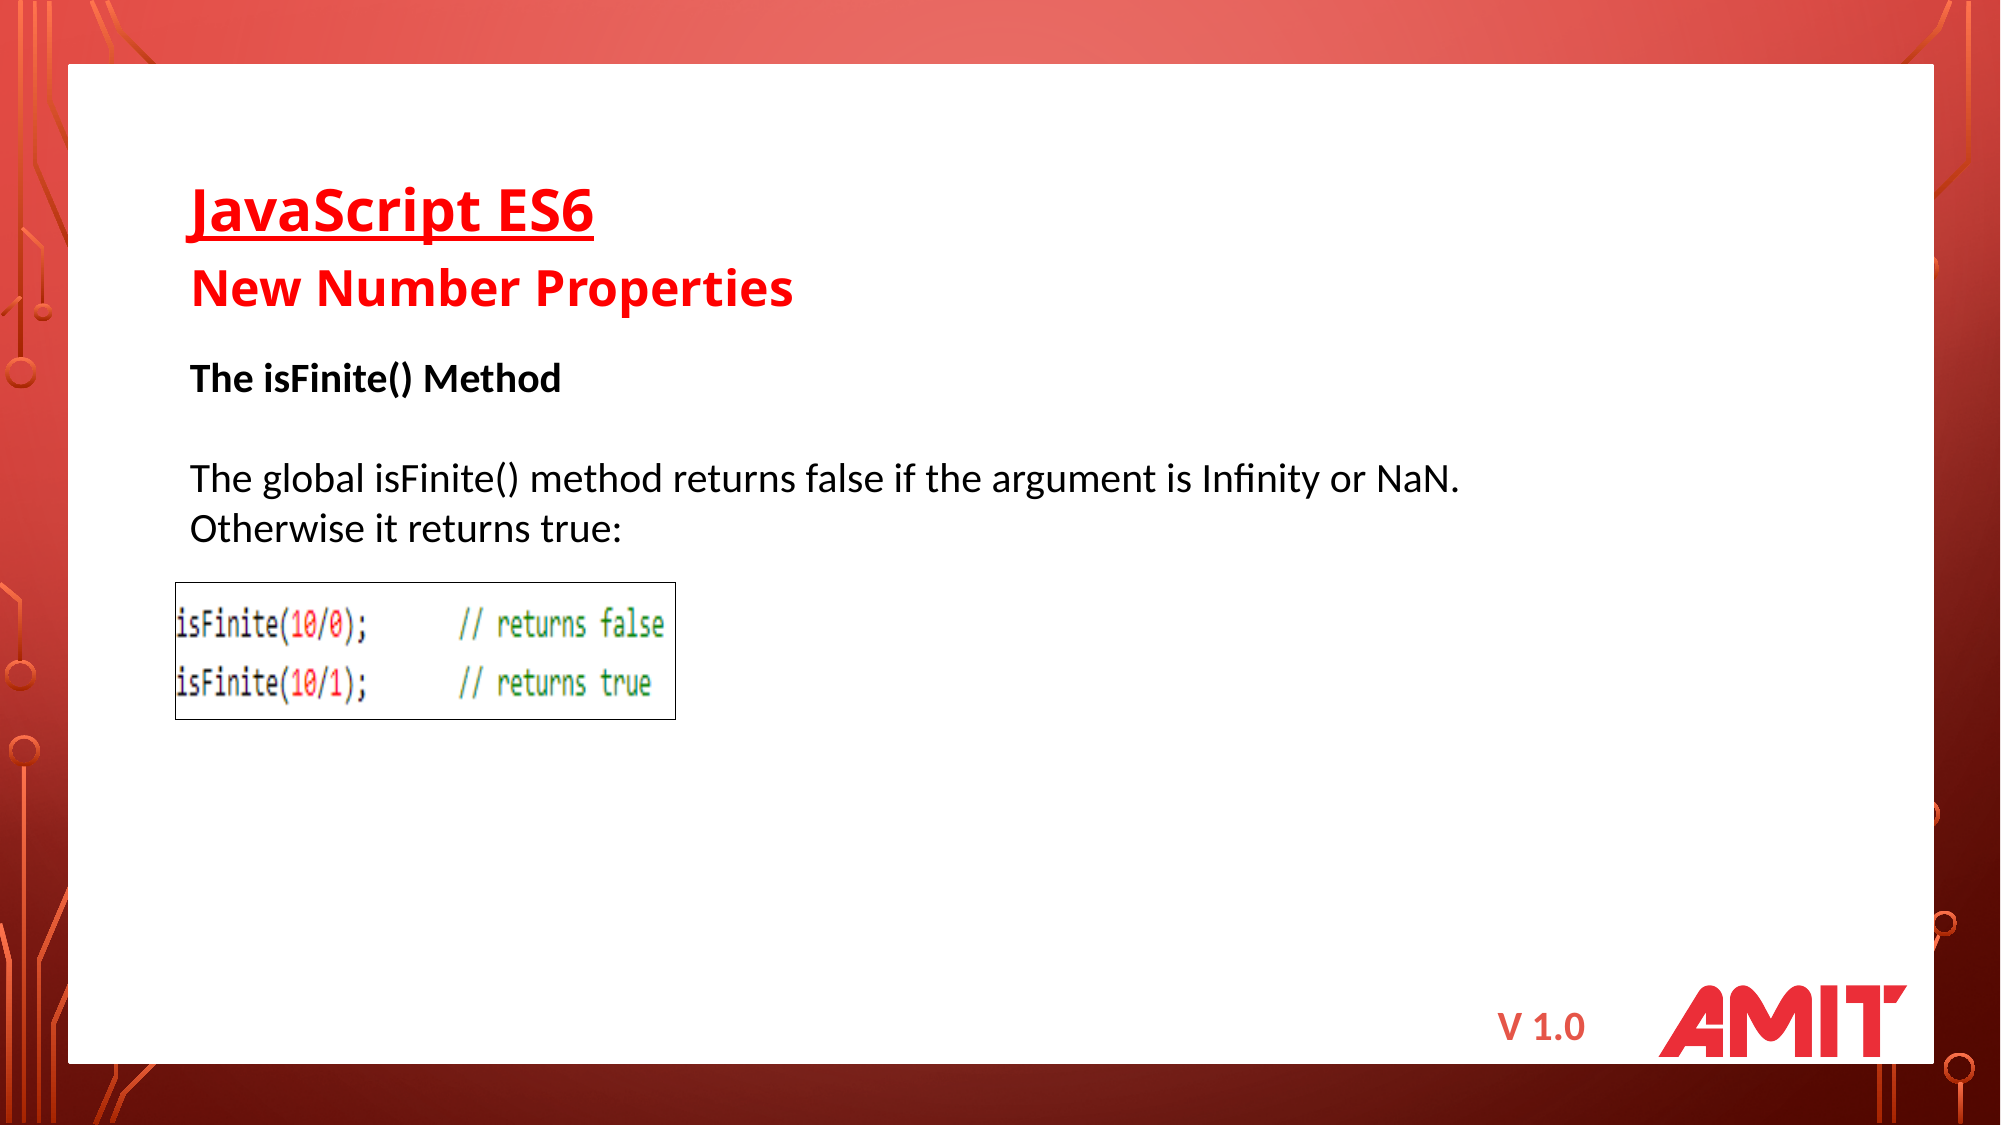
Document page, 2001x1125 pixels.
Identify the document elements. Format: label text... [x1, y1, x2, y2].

text_box Booleans can only have two values: true or false: [68, 64, 1934, 1064]
text_box The isFinite() Method The global isFinite() method returns false if the argument is Infinity or NaN. Otherwise it returns true: [175, 343, 1483, 559]
picture [1658, 963, 1966, 1086]
text_box JavaScript ES6 [175, 165, 1194, 249]
text_box V 1.0 [1482, 991, 1658, 1057]
text_box New Number Properties [175, 249, 1194, 324]
picture [175, 581, 676, 720]
